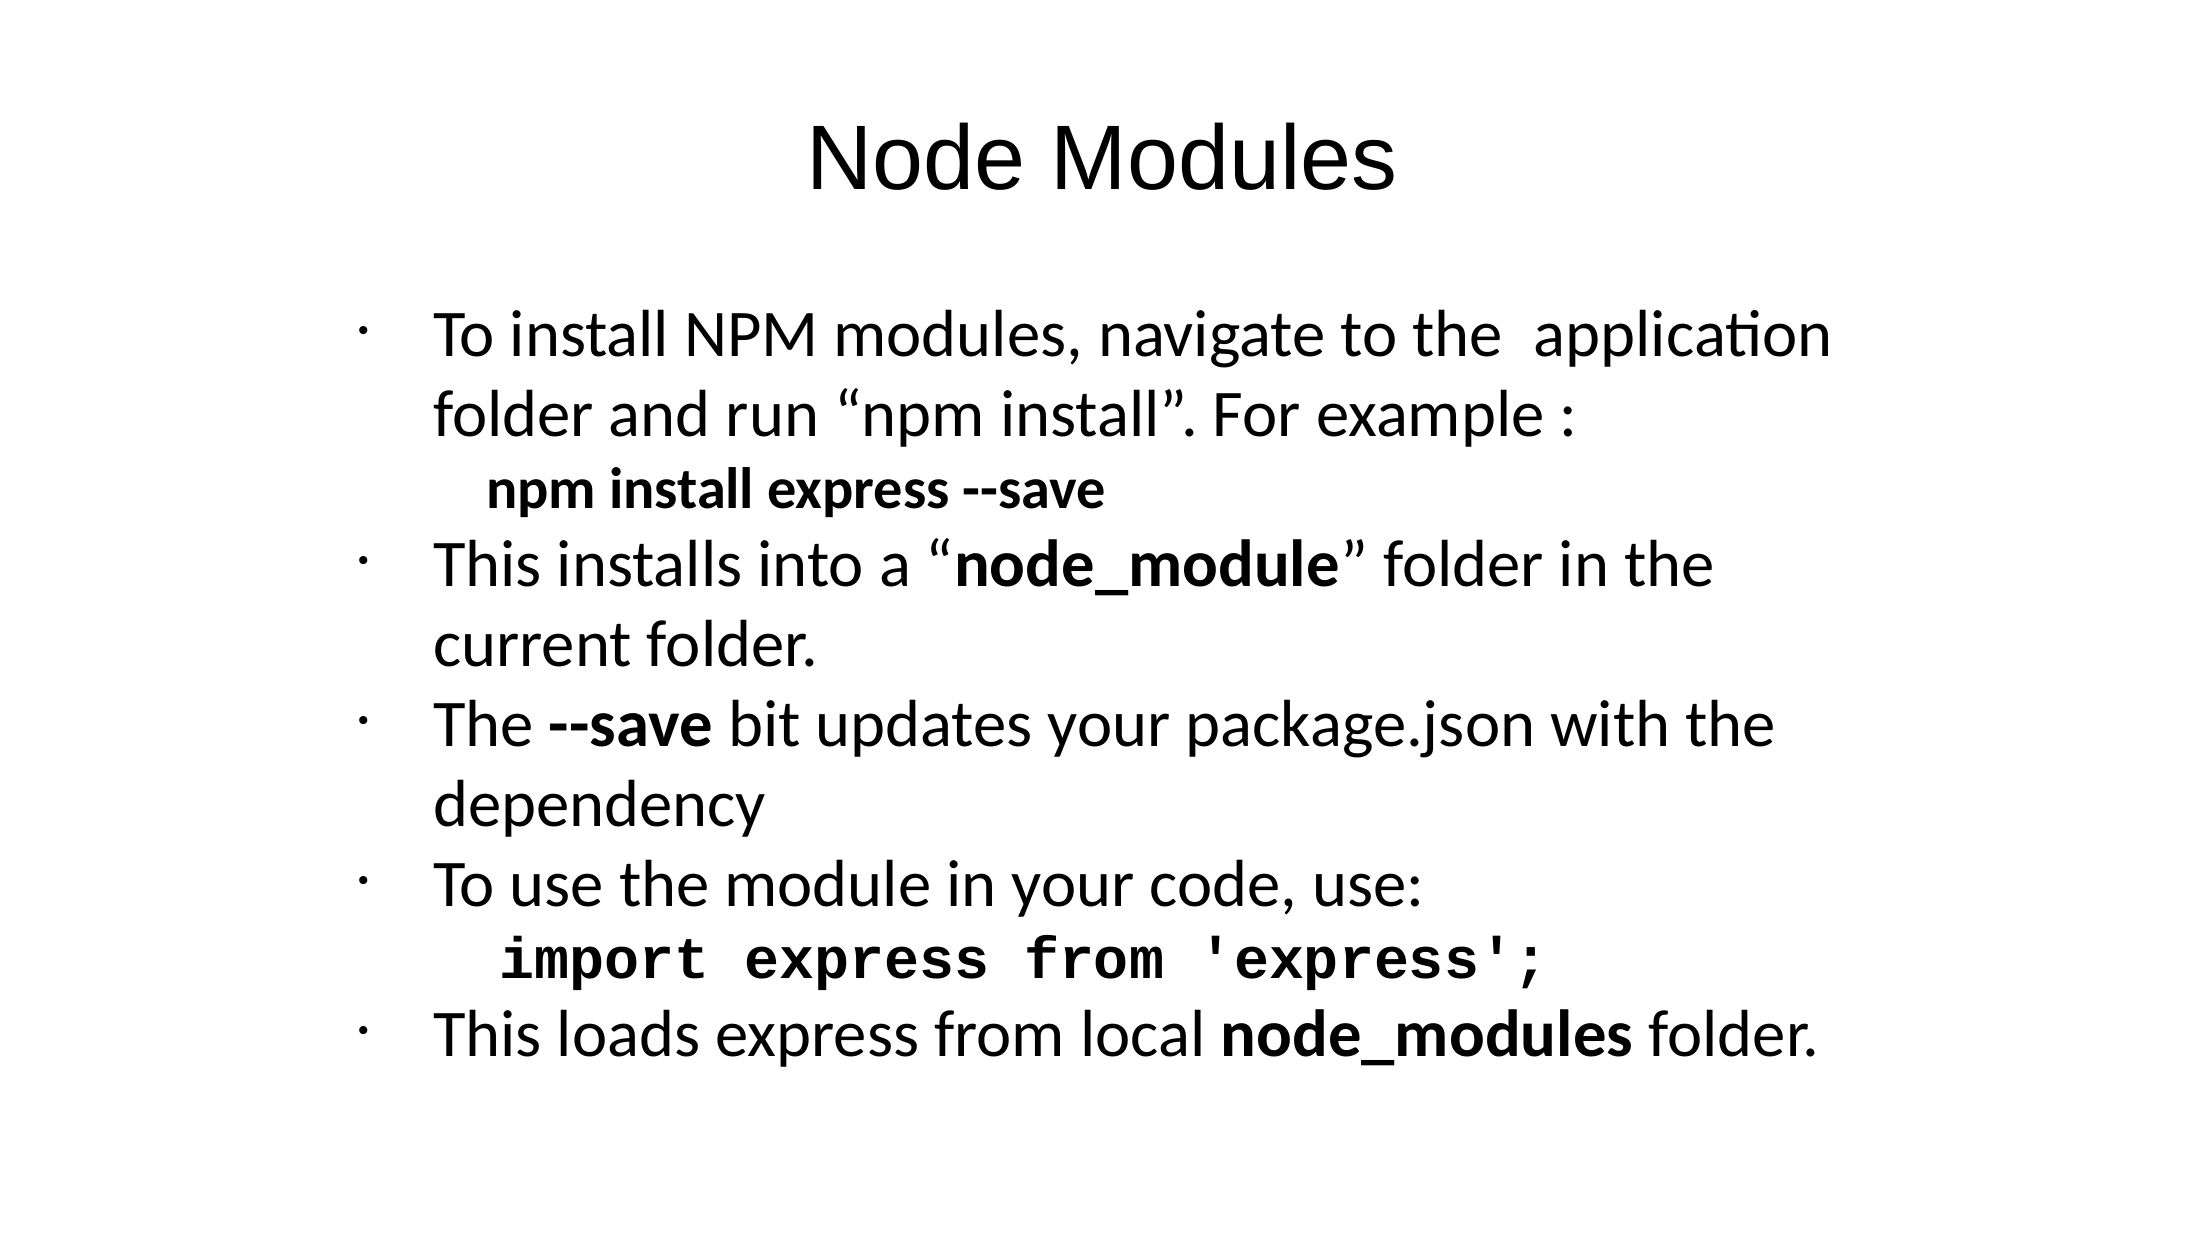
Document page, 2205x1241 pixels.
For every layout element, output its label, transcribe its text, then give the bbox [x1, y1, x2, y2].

text_box Node Modules [358, 49, 1847, 257]
text_box To install NPM modules, navigate to the application folder and run “npm install”. For example : npm install express --save This installs into a “node_module” folder in the current folder. The --save bit updates your package.json with the dependency To use the module in your code, use: import express from 'express'; This loads express from local node_modules folder. [358, 290, 1847, 1010]
